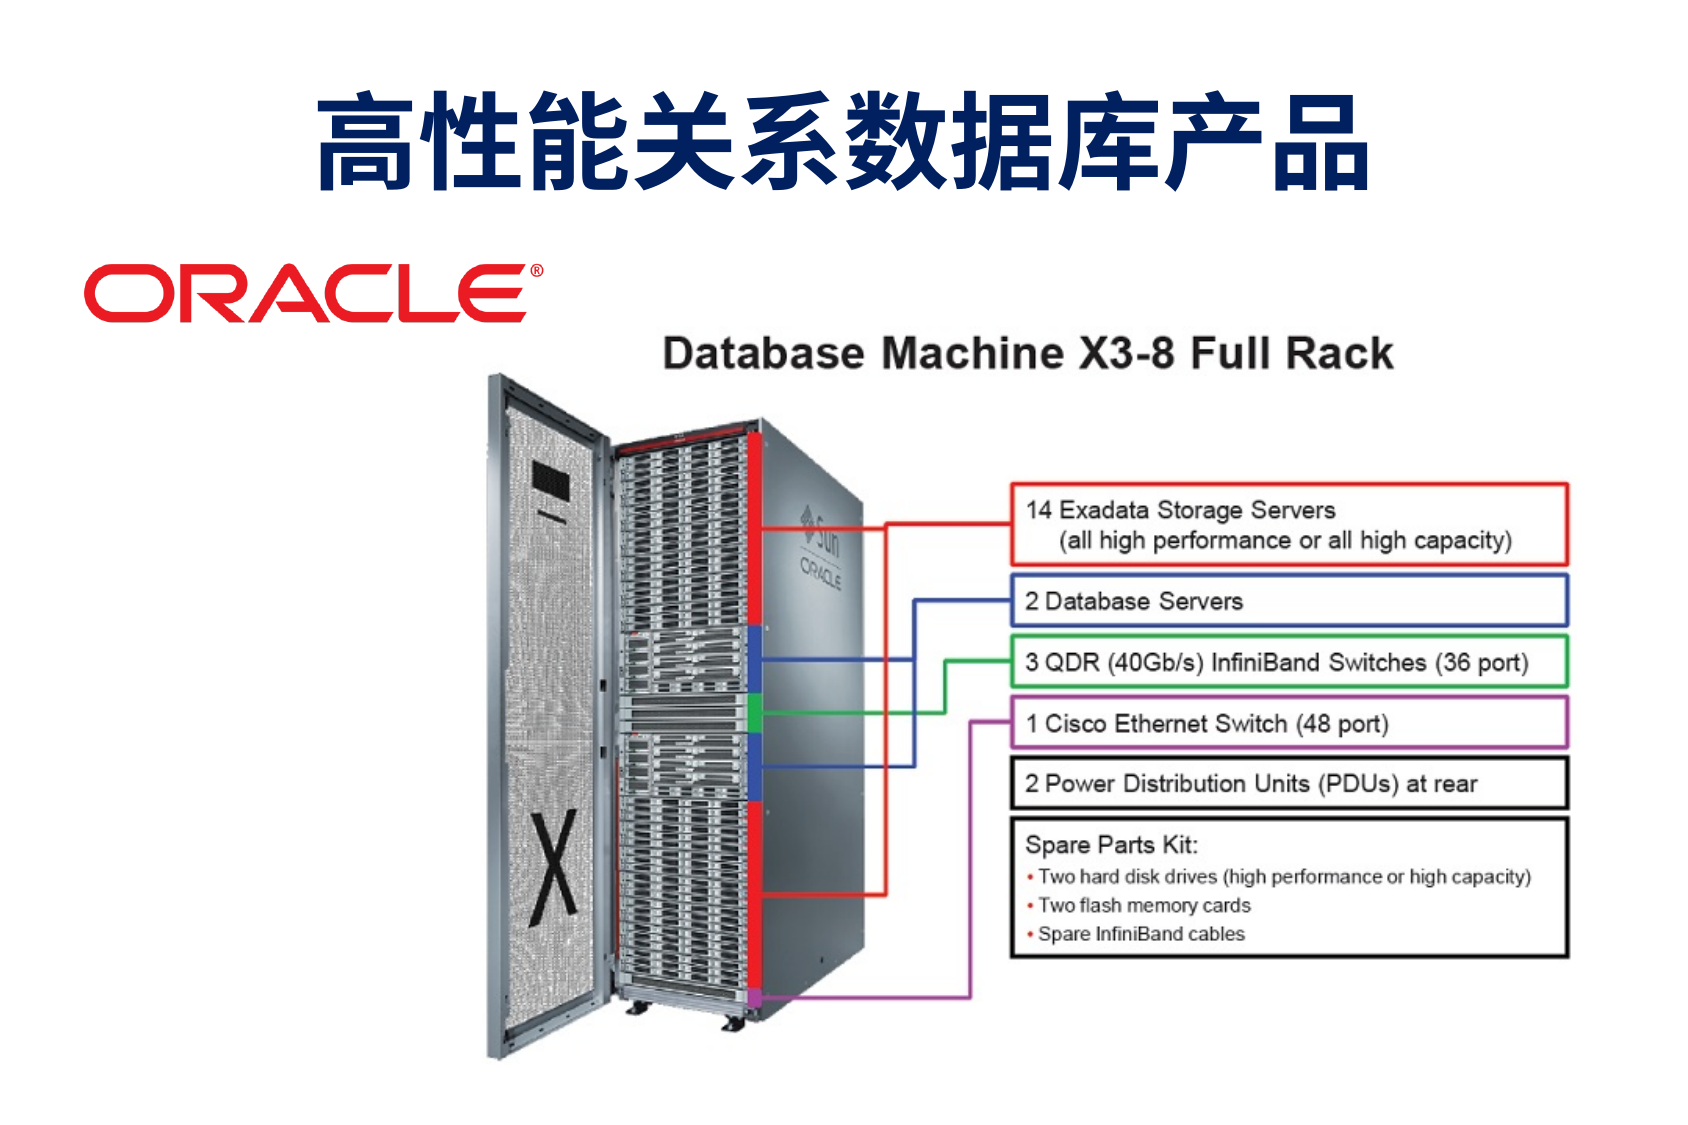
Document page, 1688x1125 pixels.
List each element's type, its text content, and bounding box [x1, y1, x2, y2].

picture [75, 258, 1577, 1066]
title 高性能关系数据库产品 [84, 45, 1604, 233]
